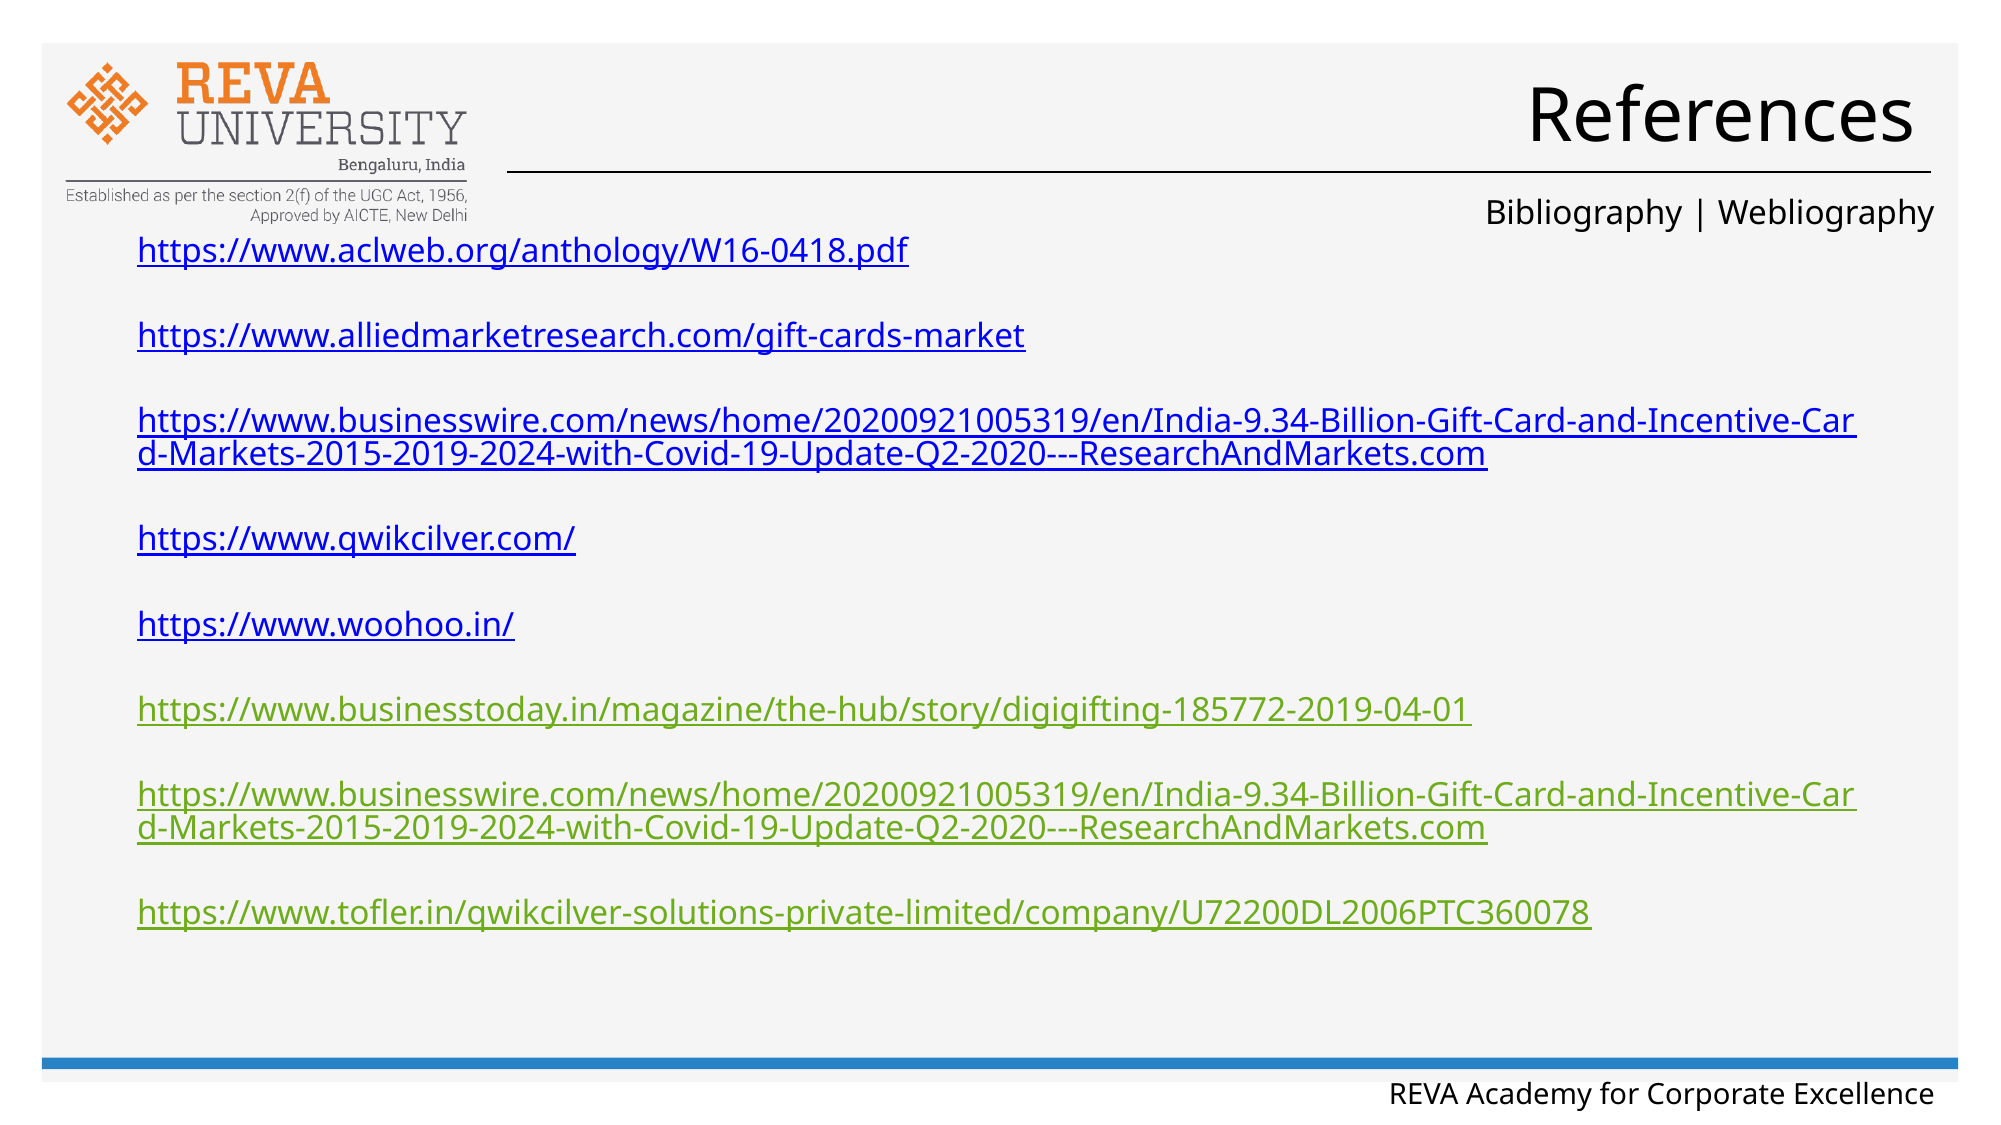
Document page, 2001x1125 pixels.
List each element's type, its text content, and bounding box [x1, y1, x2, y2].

title References [555, 62, 1931, 173]
text_box https://www.aclweb.org/anthology/W16-0418.pdf https://www.alliedmarketresearch.com/gift-cards-market https://www.businesswire.com/news/home/20200921005319/en/India-9.34-Billion-Gift-Card-and-Incentive-Card-Markets-2015-2019-2024-with-Covid-19-Update-Q2-2020---ResearchAndMarkets.com https://www.qwikcilver.com/ https://www.woohoo.in/ https://www.businesstoday.in/magazine/the-hub/story/digigifting-185772-2019-04-01 https://www.businesswire.com/news/home/20200921005319/en/India-9.34-Billion-Gift-Card-and-Incentive-Card-Markets-2015-2019-2024-with-Covid-19-Update-Q2-2020---ResearchAndMarkets.com https://www.tofler.in/qwikcilver-solutions-private-limited/company/U72200DL2006PTC360078 [122, 221, 1878, 978]
text_box Bibliography | Webliography [1287, 183, 1950, 239]
picture [65, 62, 467, 224]
